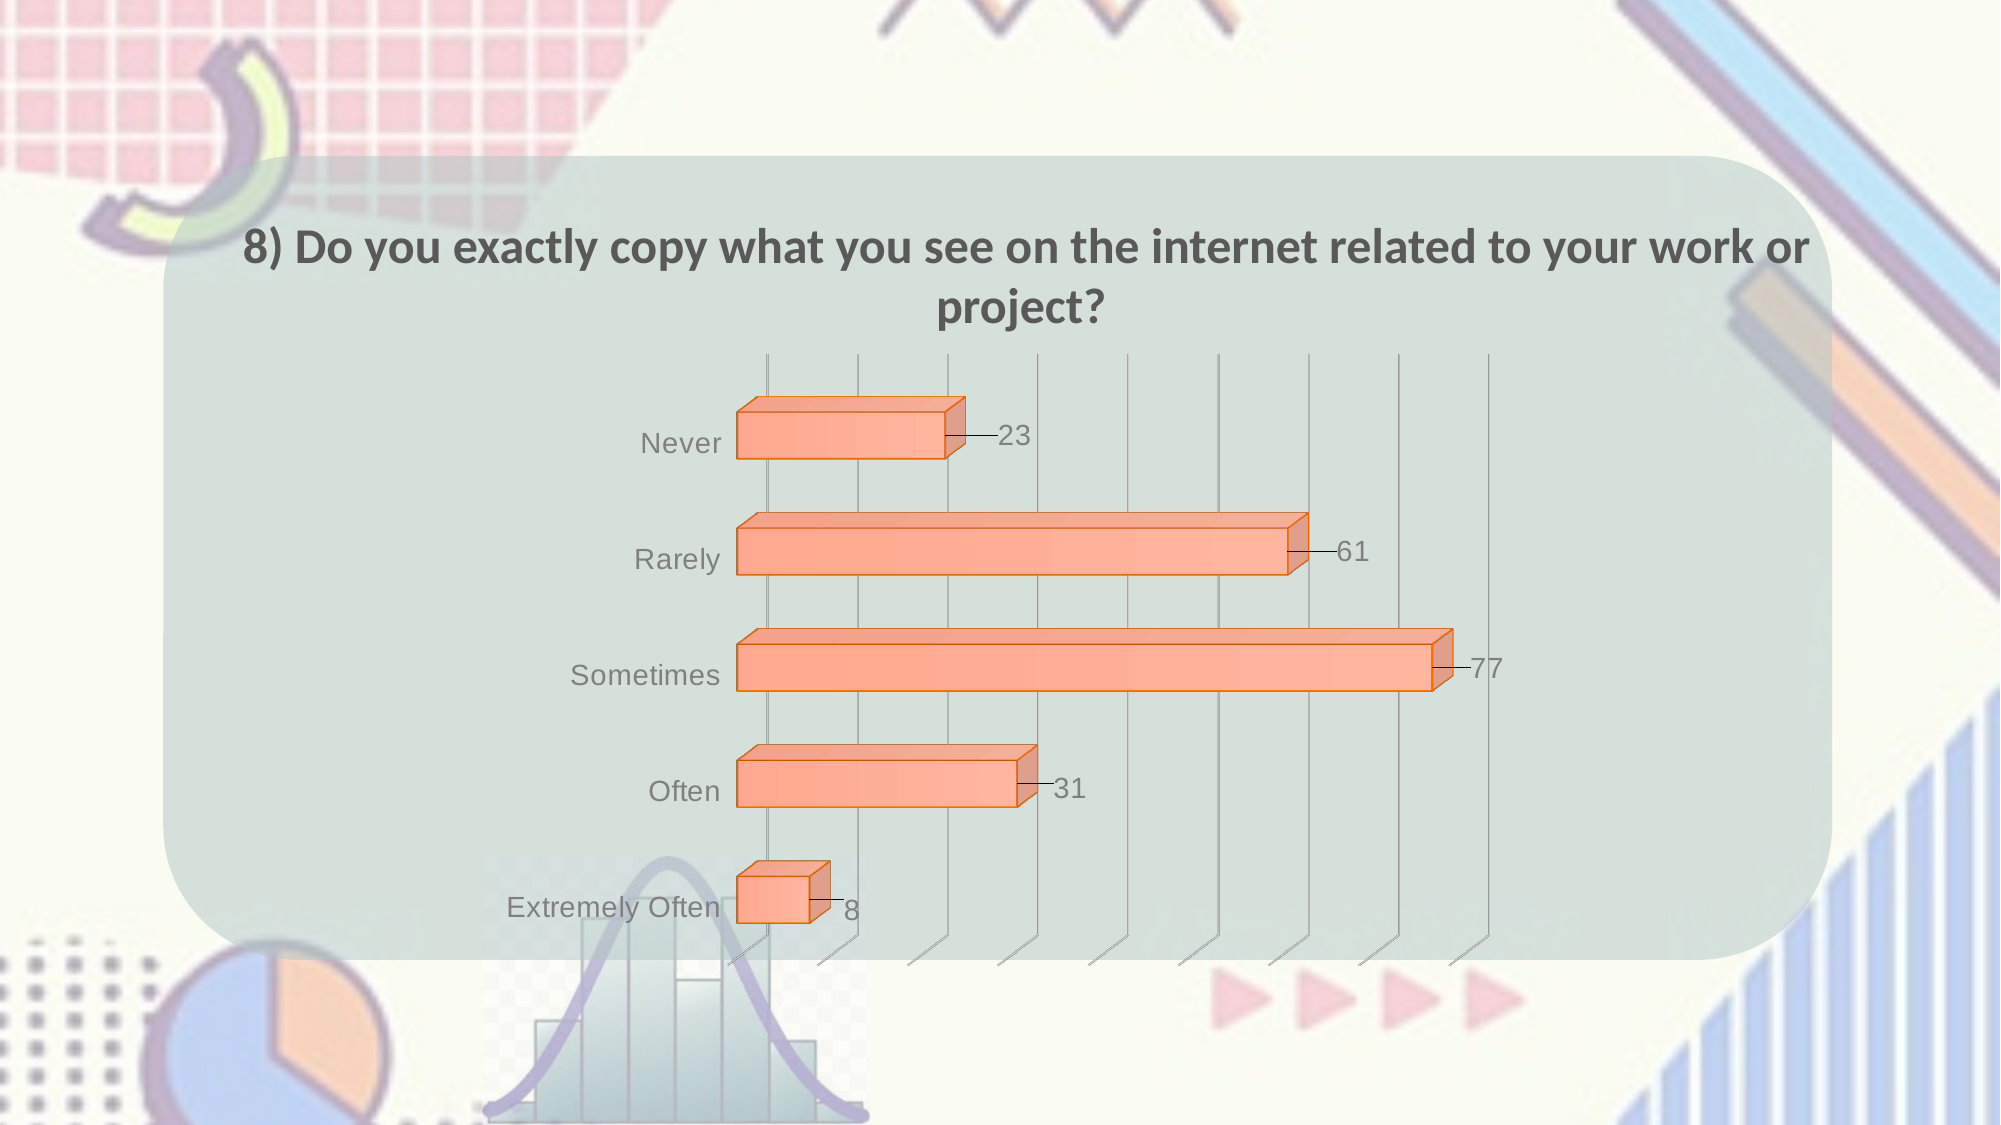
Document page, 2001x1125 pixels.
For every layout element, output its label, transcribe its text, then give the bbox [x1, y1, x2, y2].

chart [481, 342, 1514, 979]
text_box [163, 155, 1833, 960]
text_box 8) Do you exactly copy what you see on the internet related to your work or project? [219, 205, 1835, 341]
